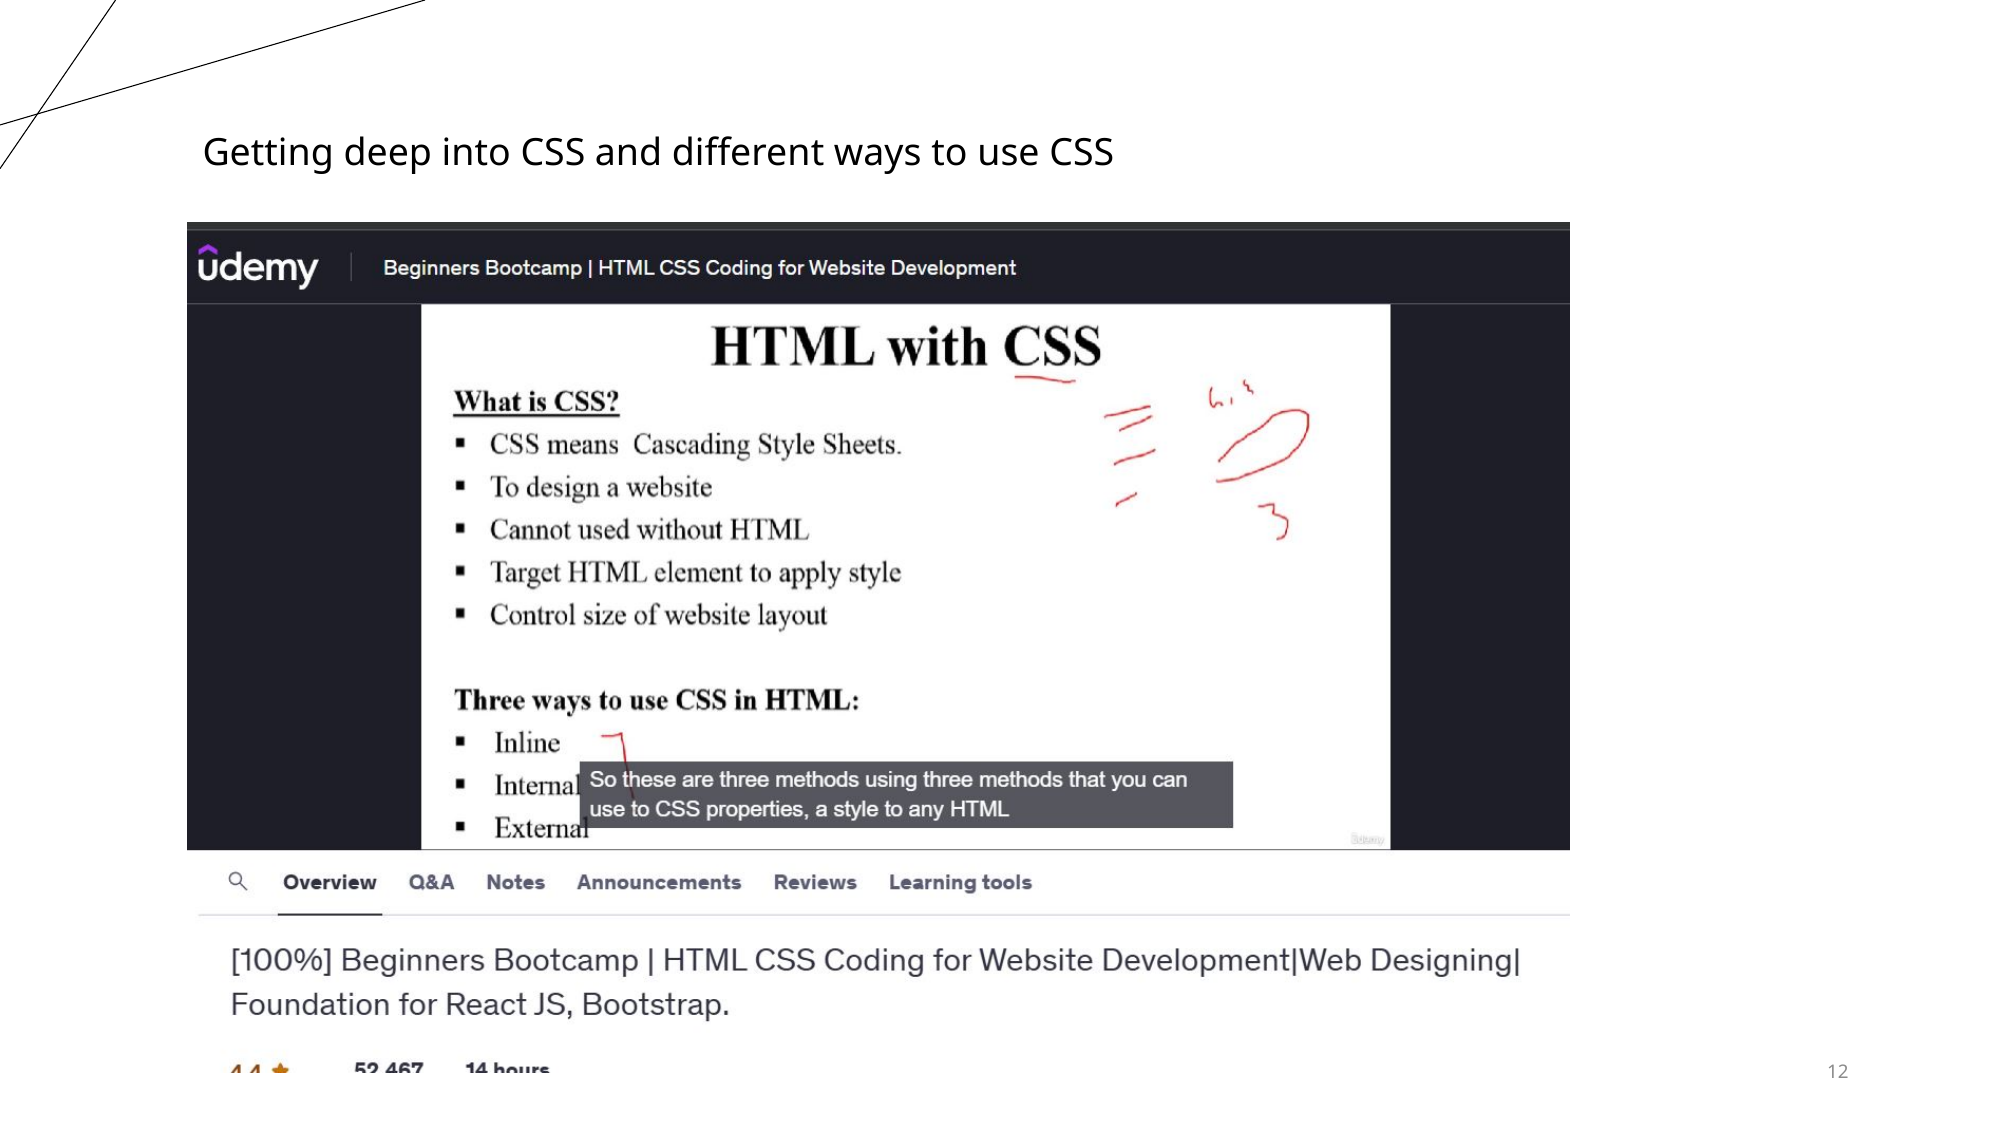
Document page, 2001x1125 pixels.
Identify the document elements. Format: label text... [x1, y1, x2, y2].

picture [187, 222, 1570, 1073]
slide_number 12 [1701, 1042, 1864, 1103]
text_box Getting deep into CSS and different ways to use CSS [187, 120, 1282, 222]
